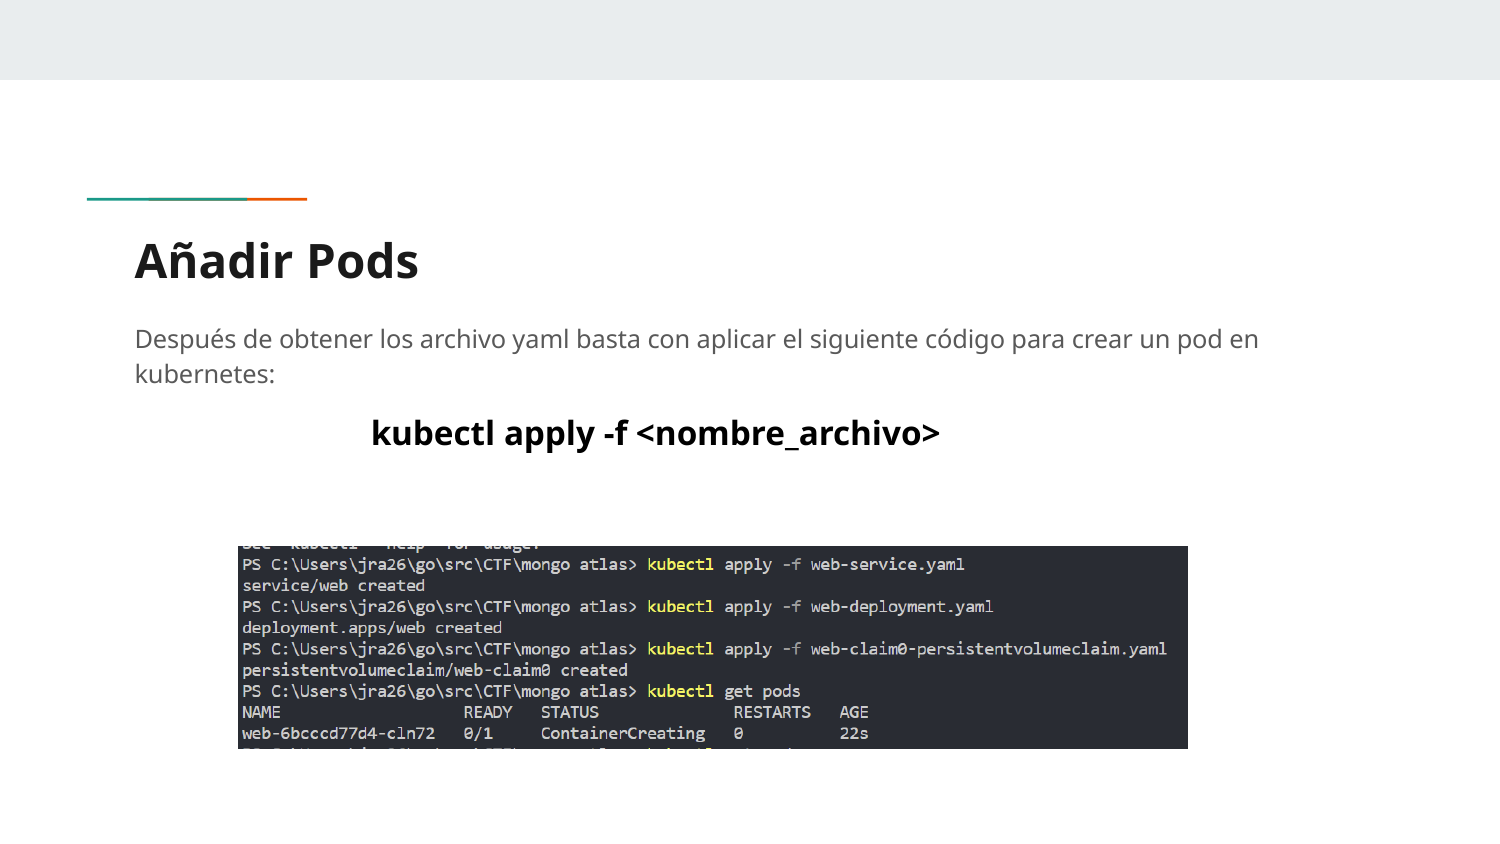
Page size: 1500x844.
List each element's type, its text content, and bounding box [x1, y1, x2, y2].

picture [238, 546, 1188, 750]
list Después de obtener los archivo yaml basta con aplicar el siguiente código para crear un pod en kubernetes: [119, 303, 1381, 404]
text_box kubectl apply -f <nombre_archivo> [313, 396, 999, 467]
title Añadir Pods [119, 216, 1381, 303]
